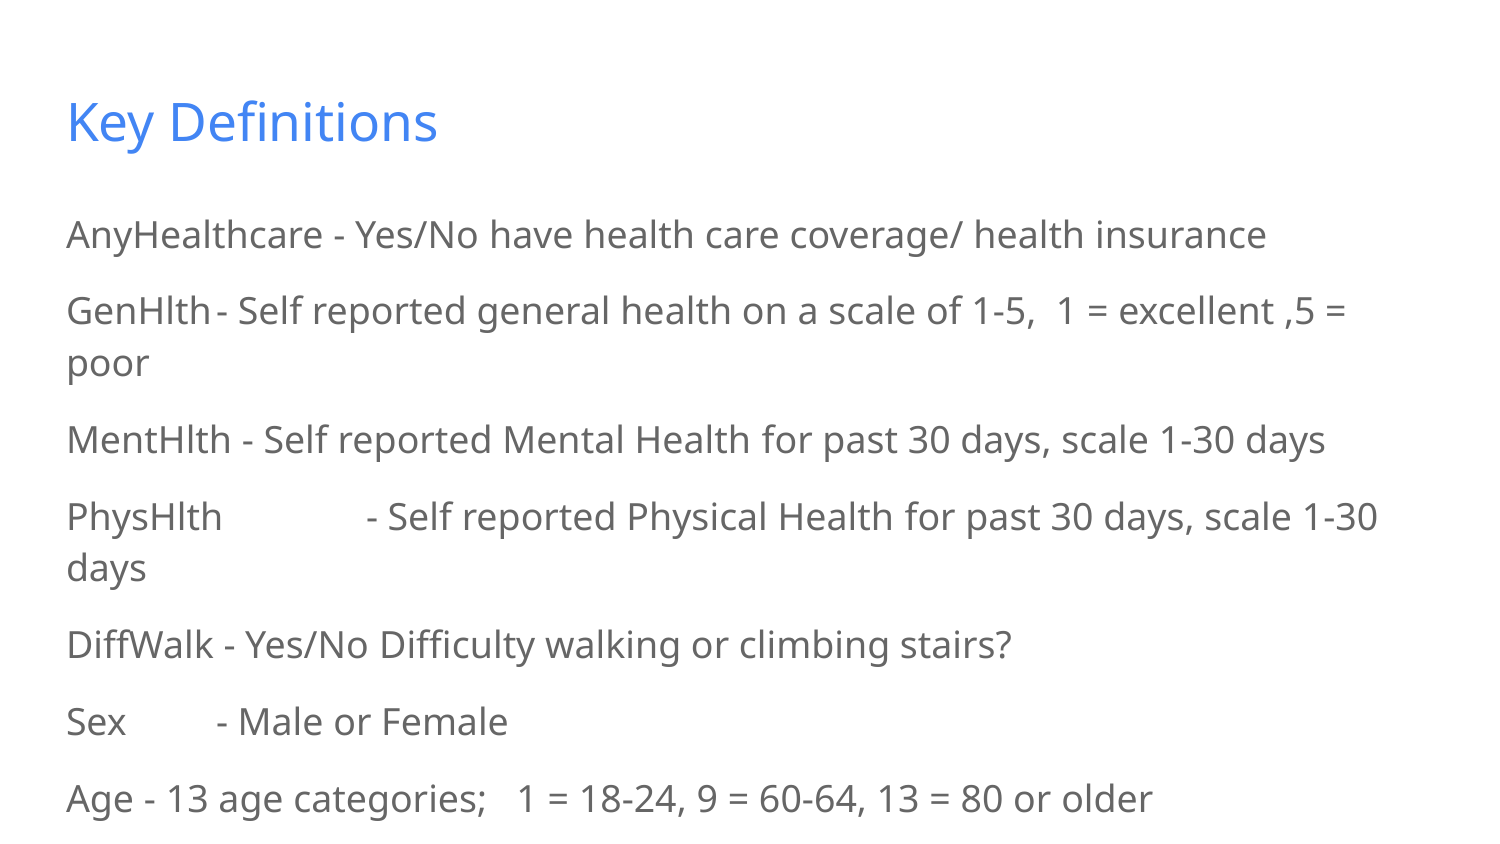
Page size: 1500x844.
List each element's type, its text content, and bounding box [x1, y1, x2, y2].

list AnyHealthcare - Yes/No have health care coverage/ health insurance GenHlth - Self reported general health on a scale of 1-5, 1 = excellent ,5 = poor MentHlth - Self reported Mental Health for past 30 days, scale 1-30 days PhysHlth - Self reported Physical Health for past 30 days, scale 1-30 days DiffWalk - Yes/No Difficulty walking or climbing stairs? Sex - Male or Female Age - 13 age categories; 1 = 18-24, 9 = 60-64, 13 = 80 or older [51, 189, 1449, 750]
title Key Definitions [51, 72, 1449, 167]
